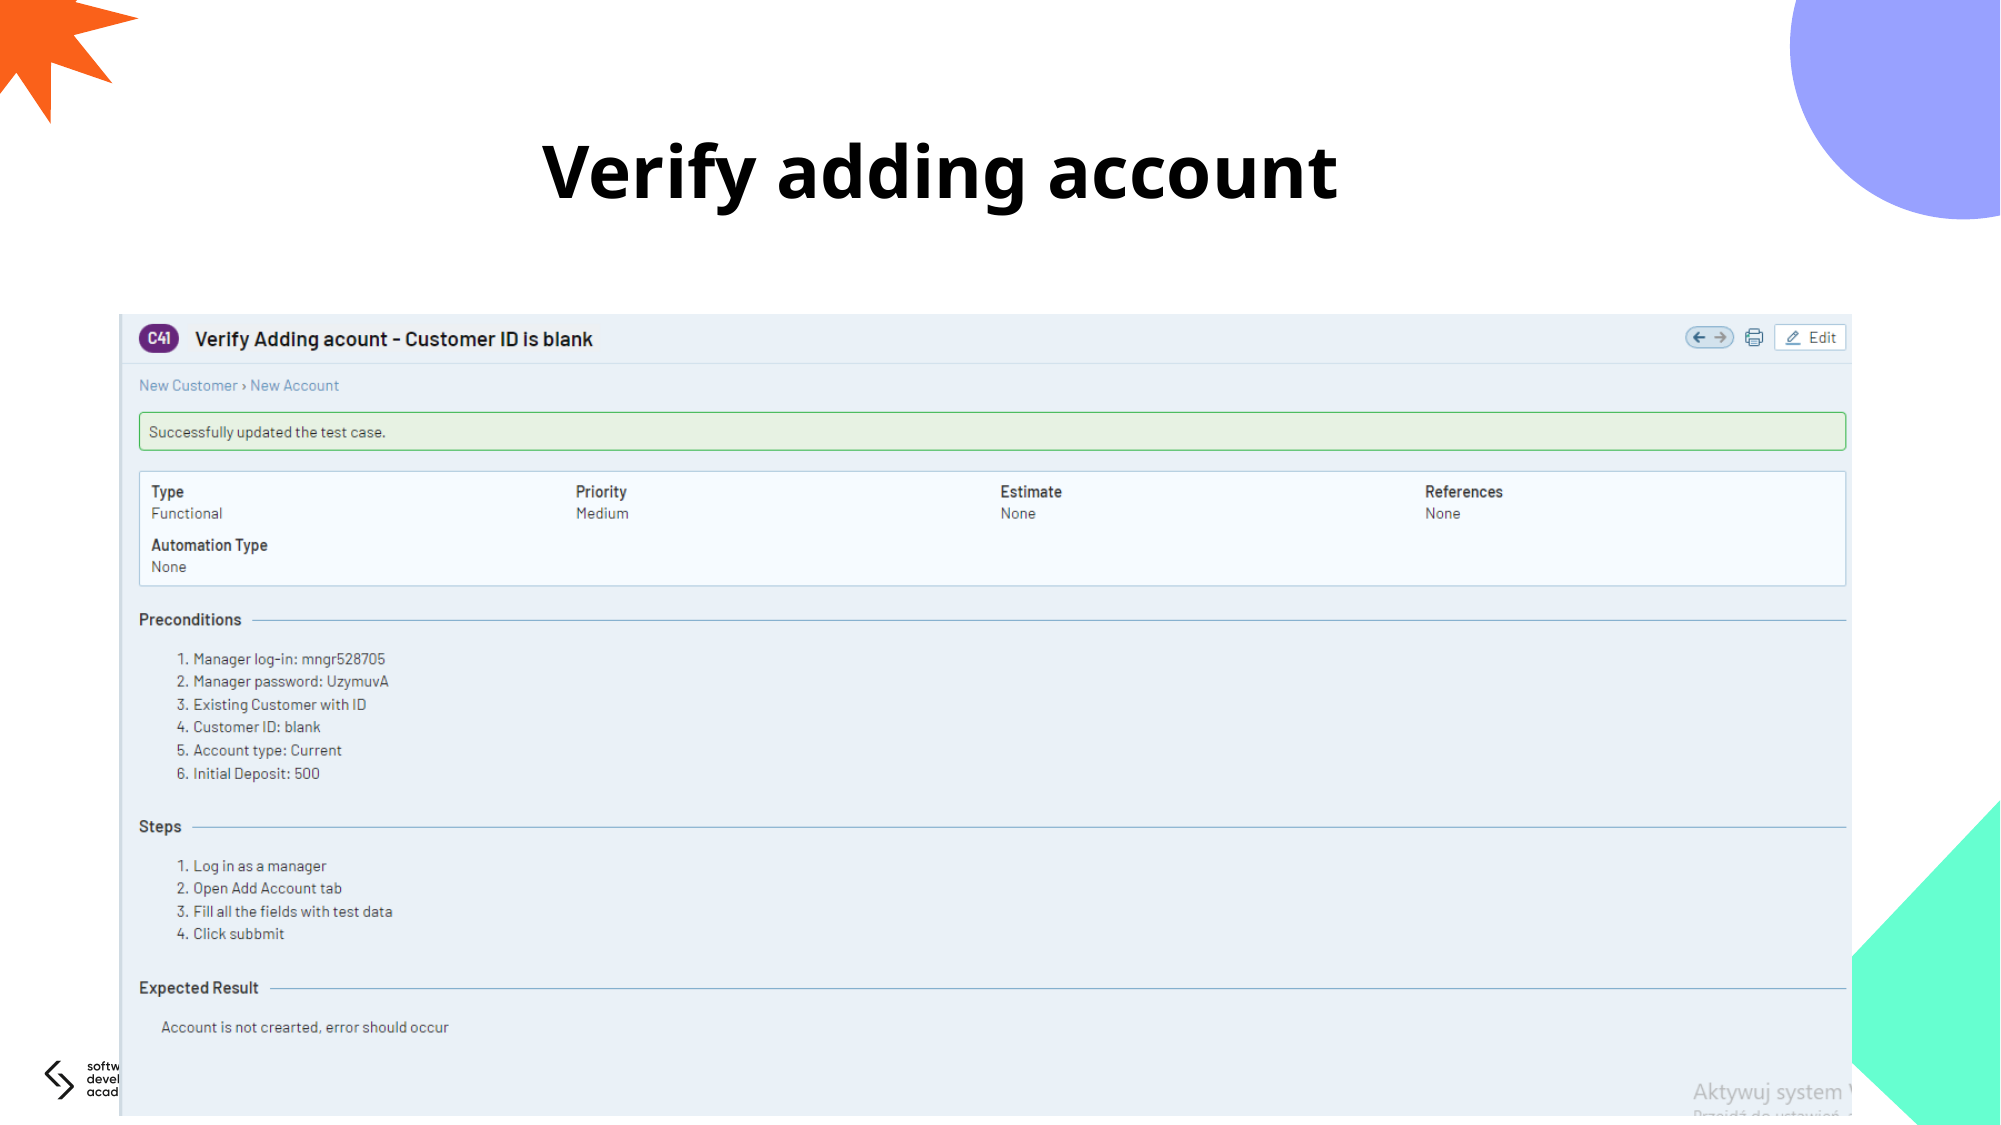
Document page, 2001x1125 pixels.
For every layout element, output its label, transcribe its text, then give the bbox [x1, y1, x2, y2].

picture [19, 314, 1853, 1125]
title Verify adding account [137, 59, 1771, 278]
